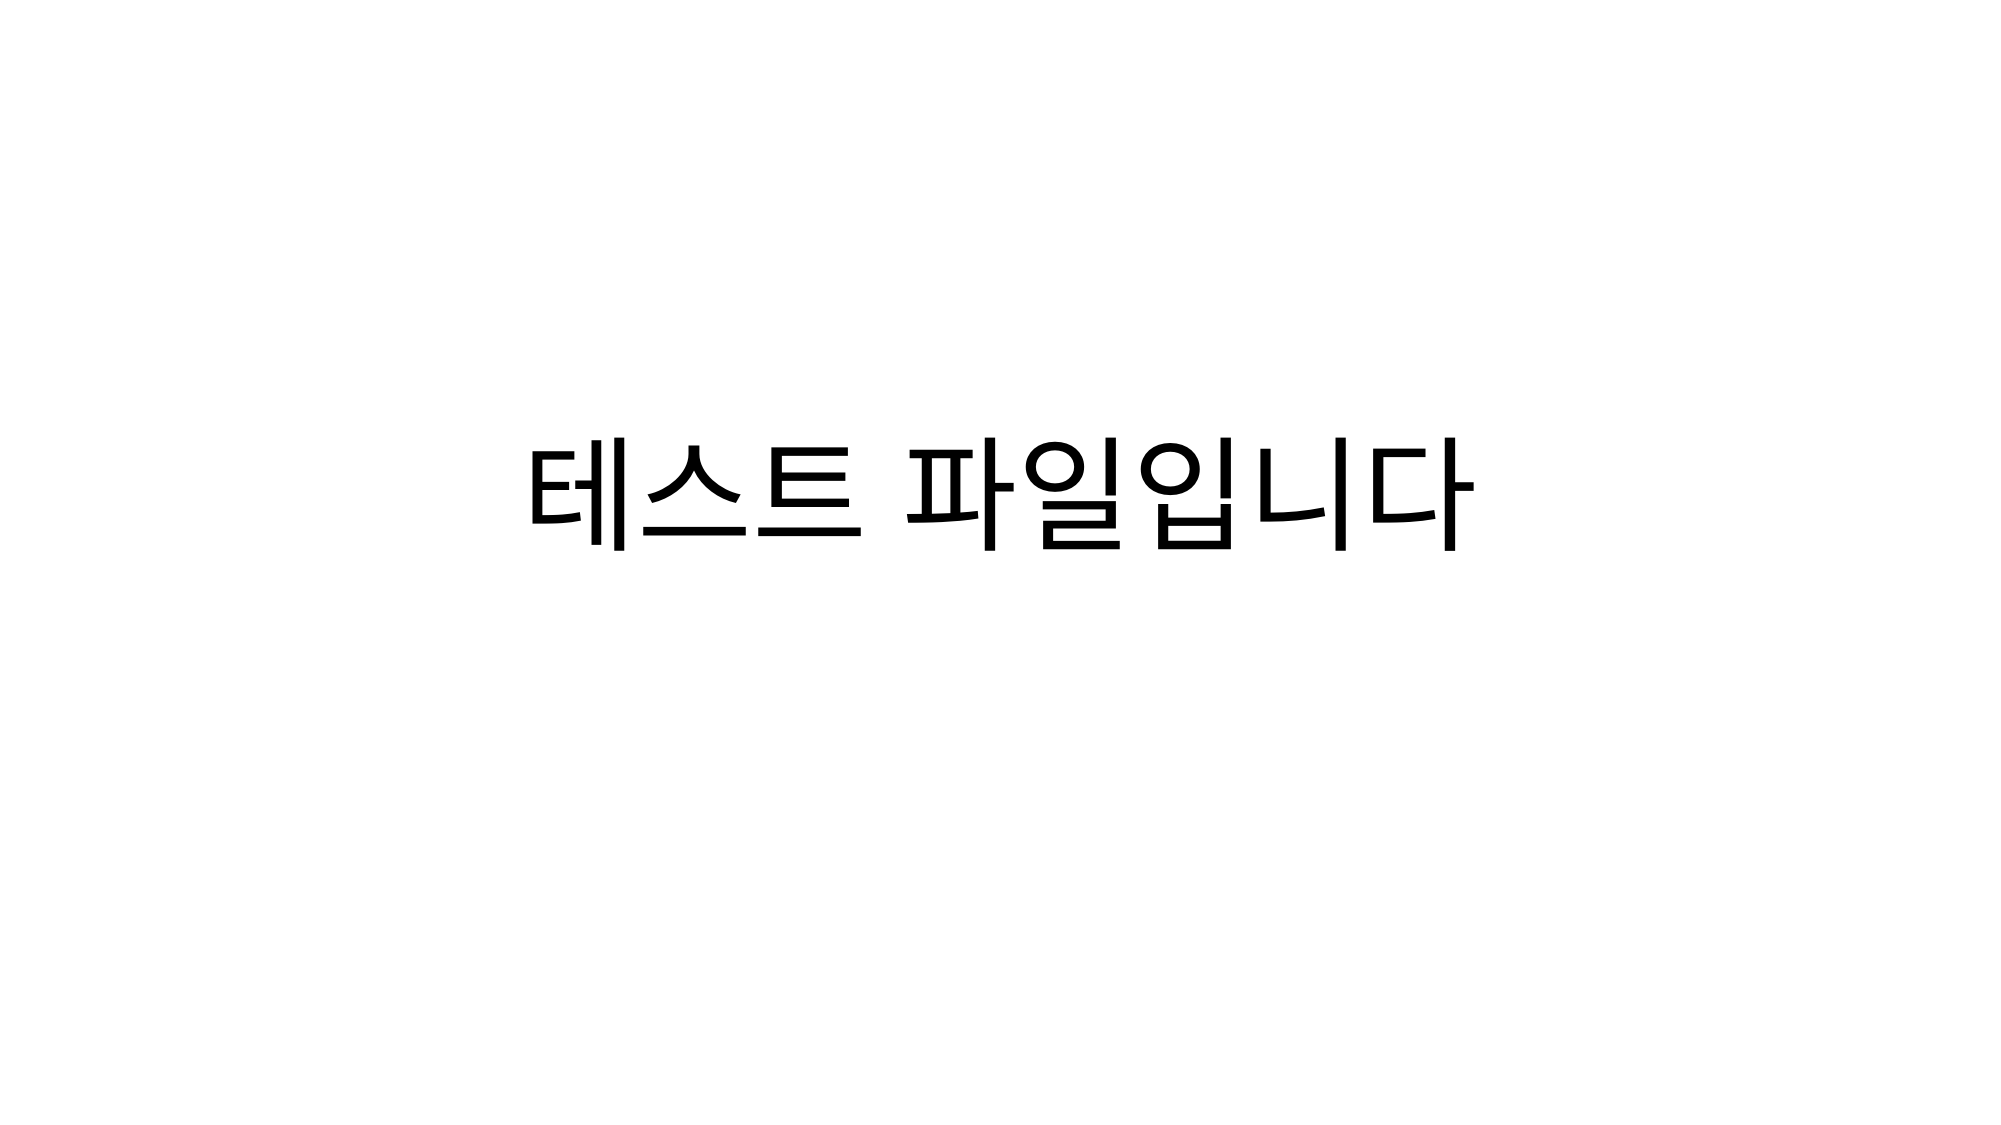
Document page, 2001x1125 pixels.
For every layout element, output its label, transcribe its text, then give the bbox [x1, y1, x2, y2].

title 테스트 파일입니다 [249, 184, 1750, 576]
